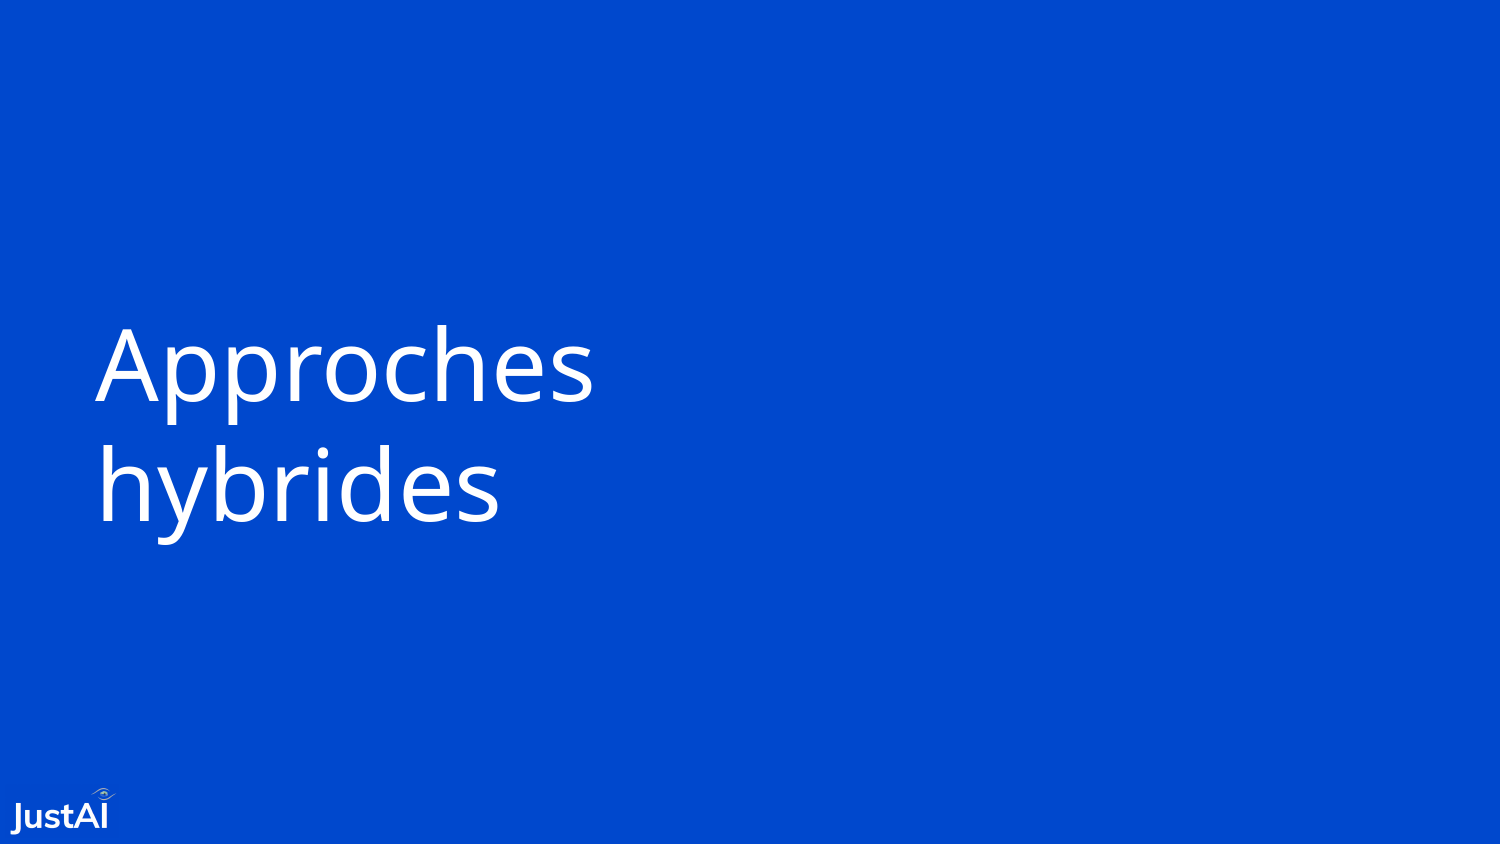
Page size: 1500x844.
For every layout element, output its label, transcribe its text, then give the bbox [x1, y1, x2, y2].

picture [5, 784, 119, 838]
title Approches hybrides [80, 86, 1013, 758]
